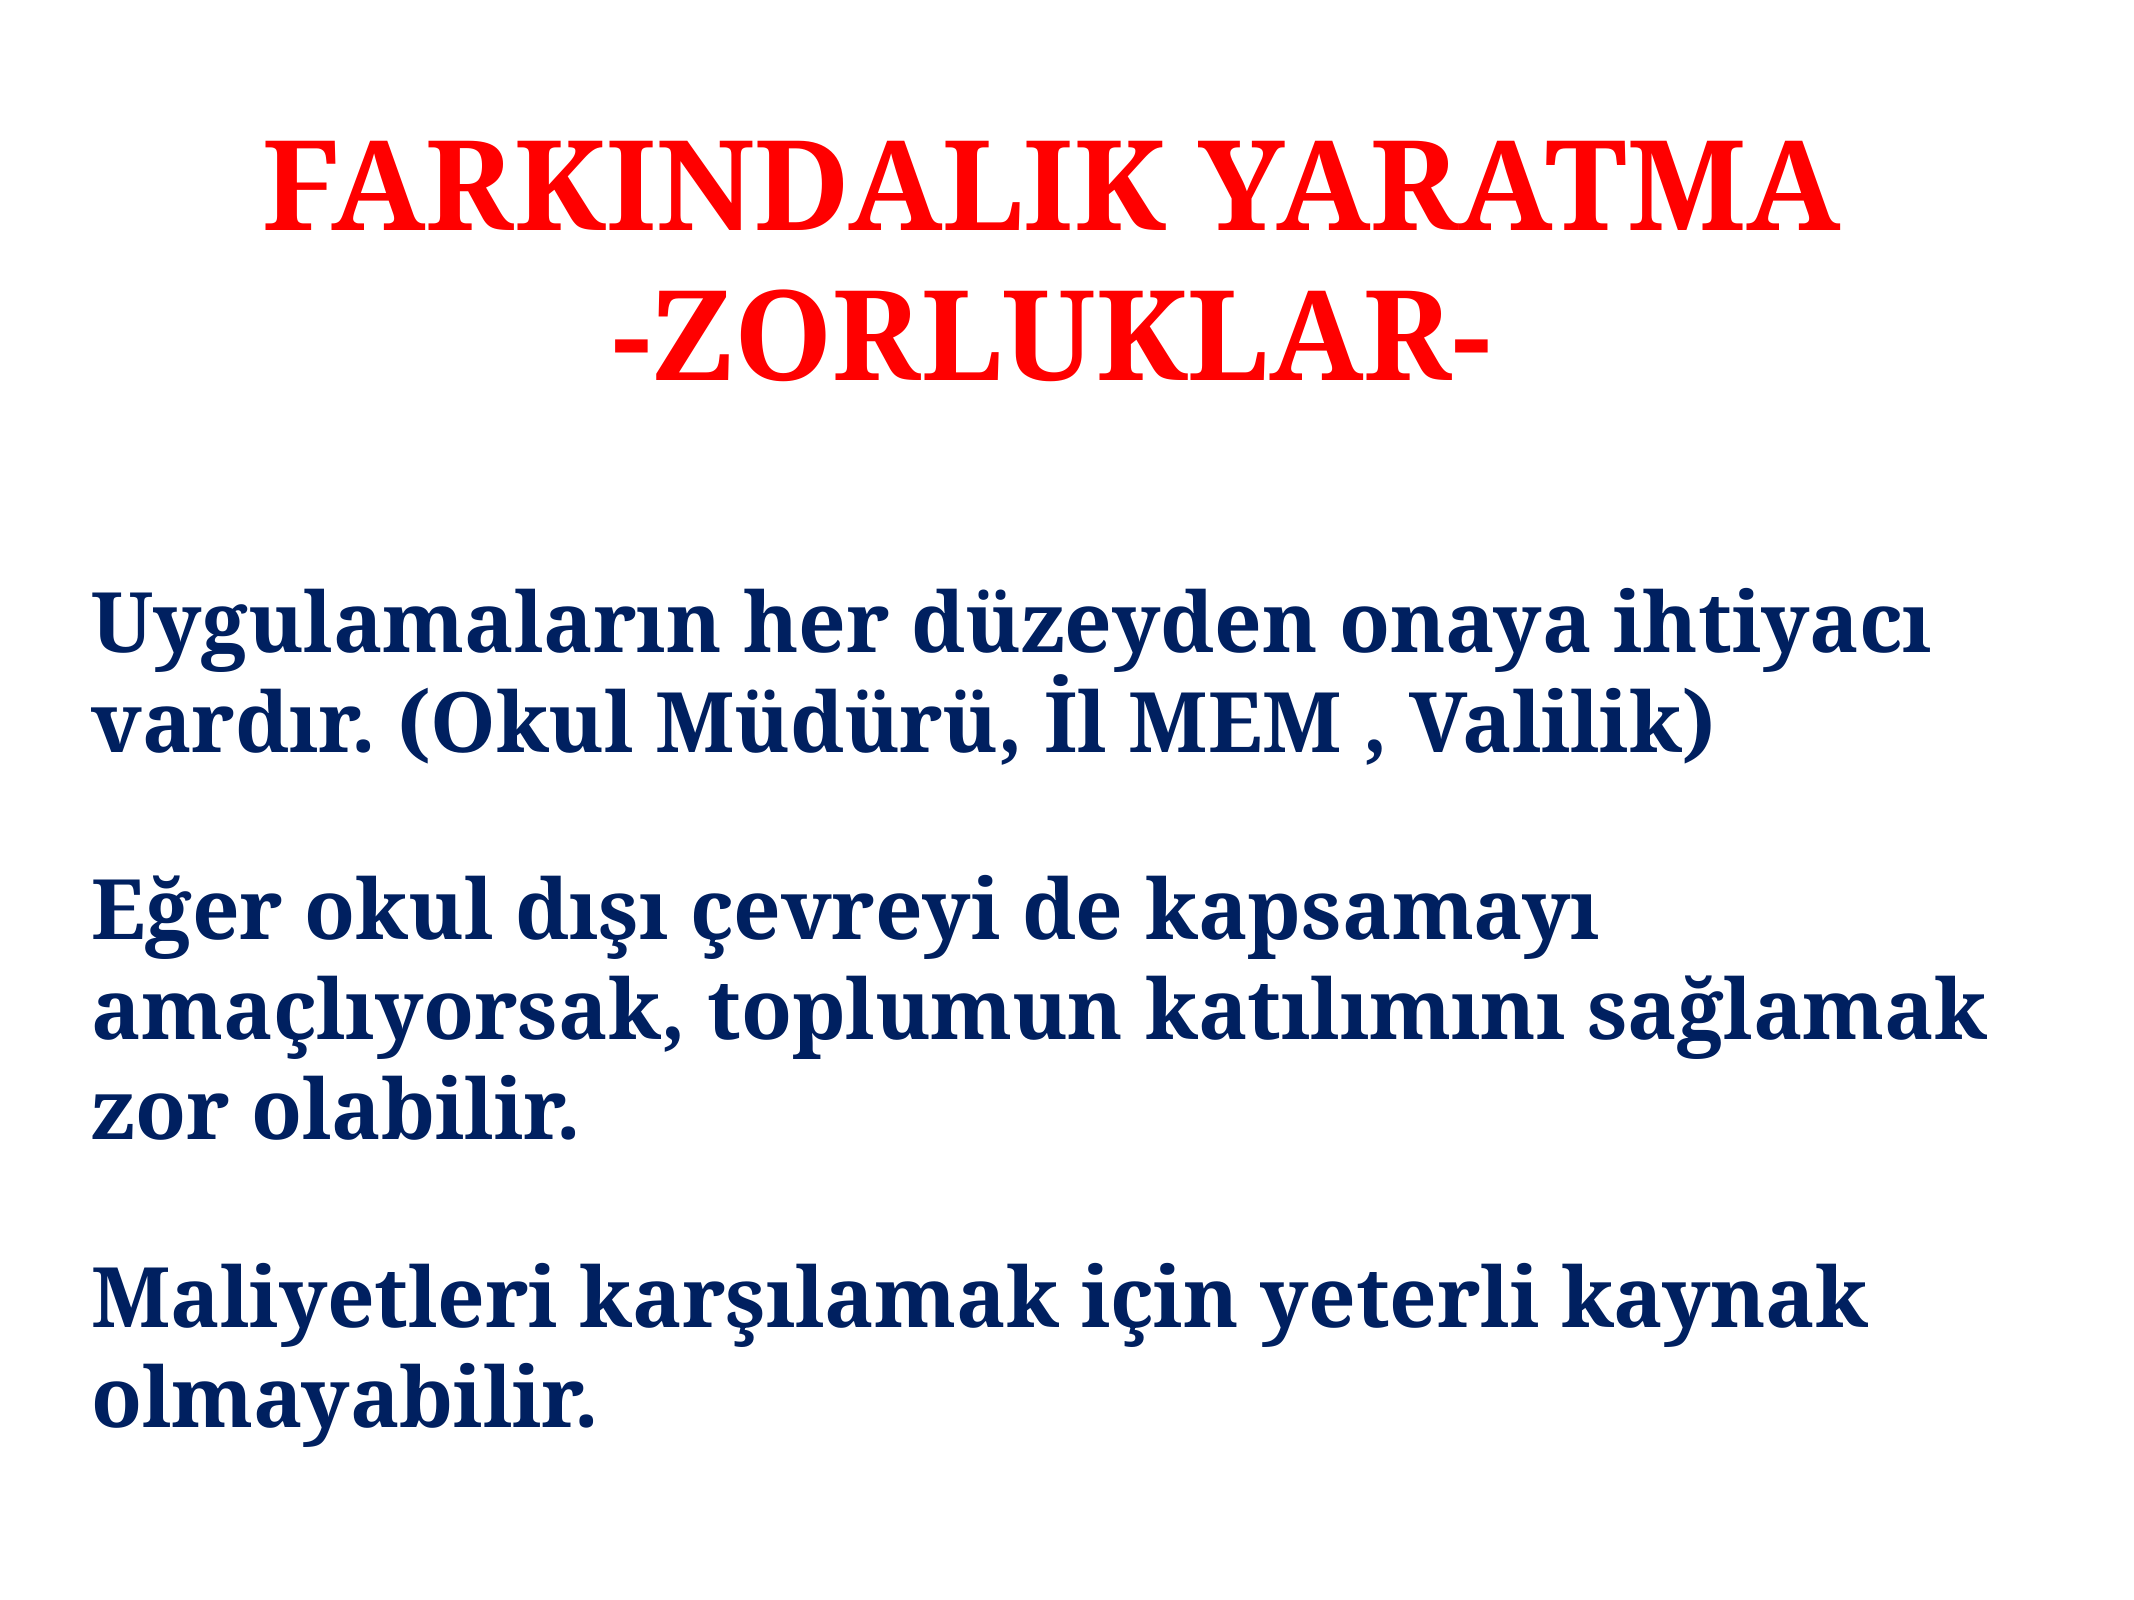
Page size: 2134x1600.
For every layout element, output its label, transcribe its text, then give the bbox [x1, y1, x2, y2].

title FARKINDALIK YARATMA -ZORLUKLAR- [141, 124, 1963, 387]
list Uygulamaların her düzeyden onaya ihtiyacı vardır. (Okul Müdürü, İl MEM , Valilik) Eğer okul dışı çevreyi de kapsamayı amaçlıyorsak, toplumun katılımını sağlamak zor olabilir. Maliyetleri karşılamak için yeterli kaynak olmayabilir. [91, 568, 2090, 1600]
